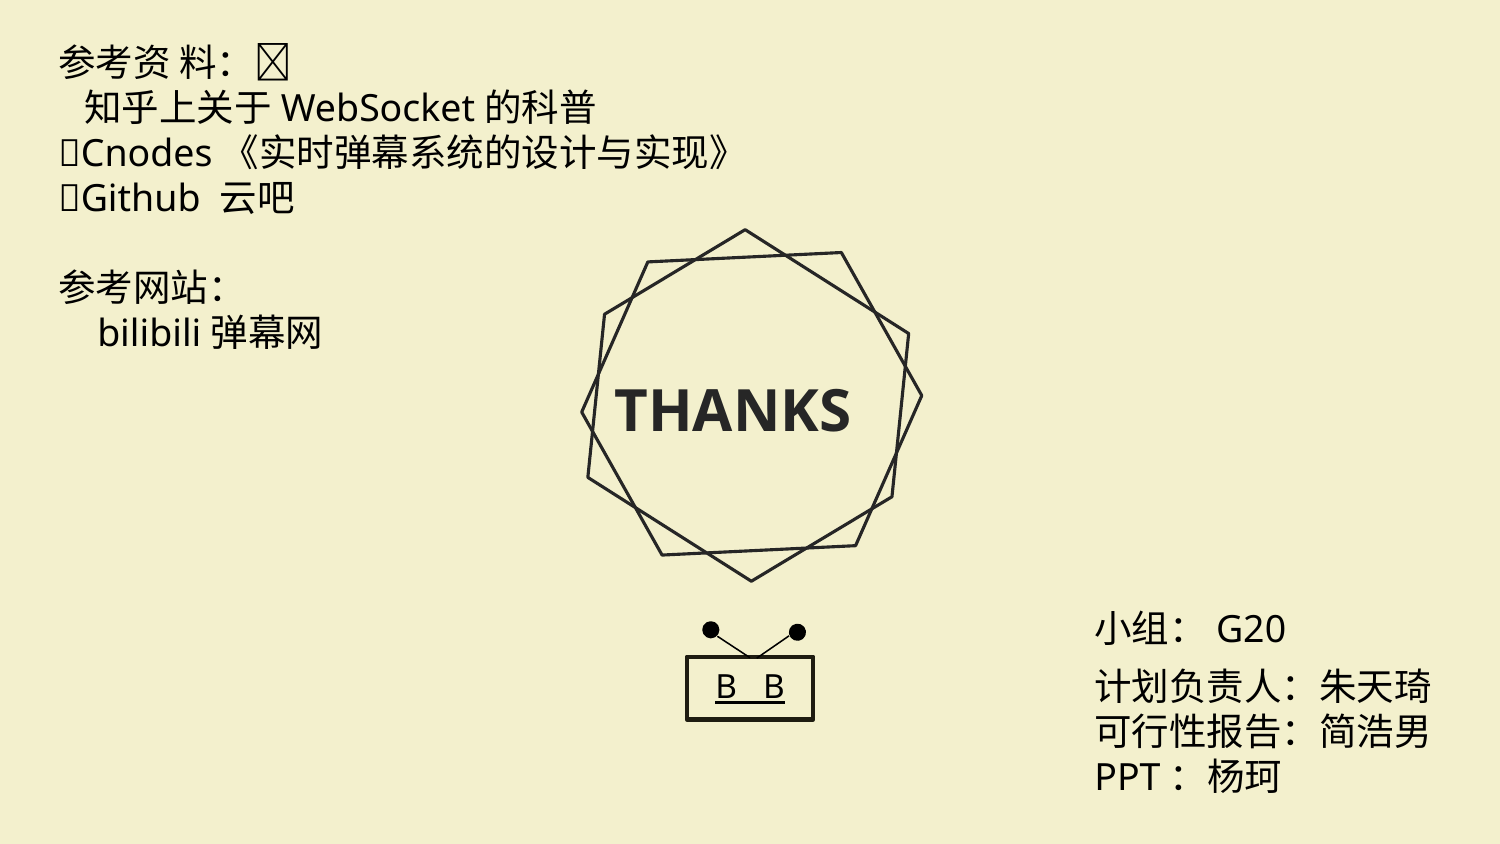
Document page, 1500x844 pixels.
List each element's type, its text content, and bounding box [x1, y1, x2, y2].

text_box 计划负责人：朱天琦 可行性报告：简浩男 PPT：杨珂 [1079, 655, 1472, 806]
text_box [686, 620, 814, 720]
text_box 参考资 料： 知乎上关于WebSocket的科普 Cnodes《实时弹幕系统的设计与实现》 Github 云吧 参考网站： bilibili弹幕网 [43, 31, 1089, 362]
text_box 小组：G20 [1079, 597, 1413, 655]
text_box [577, 256, 923, 553]
